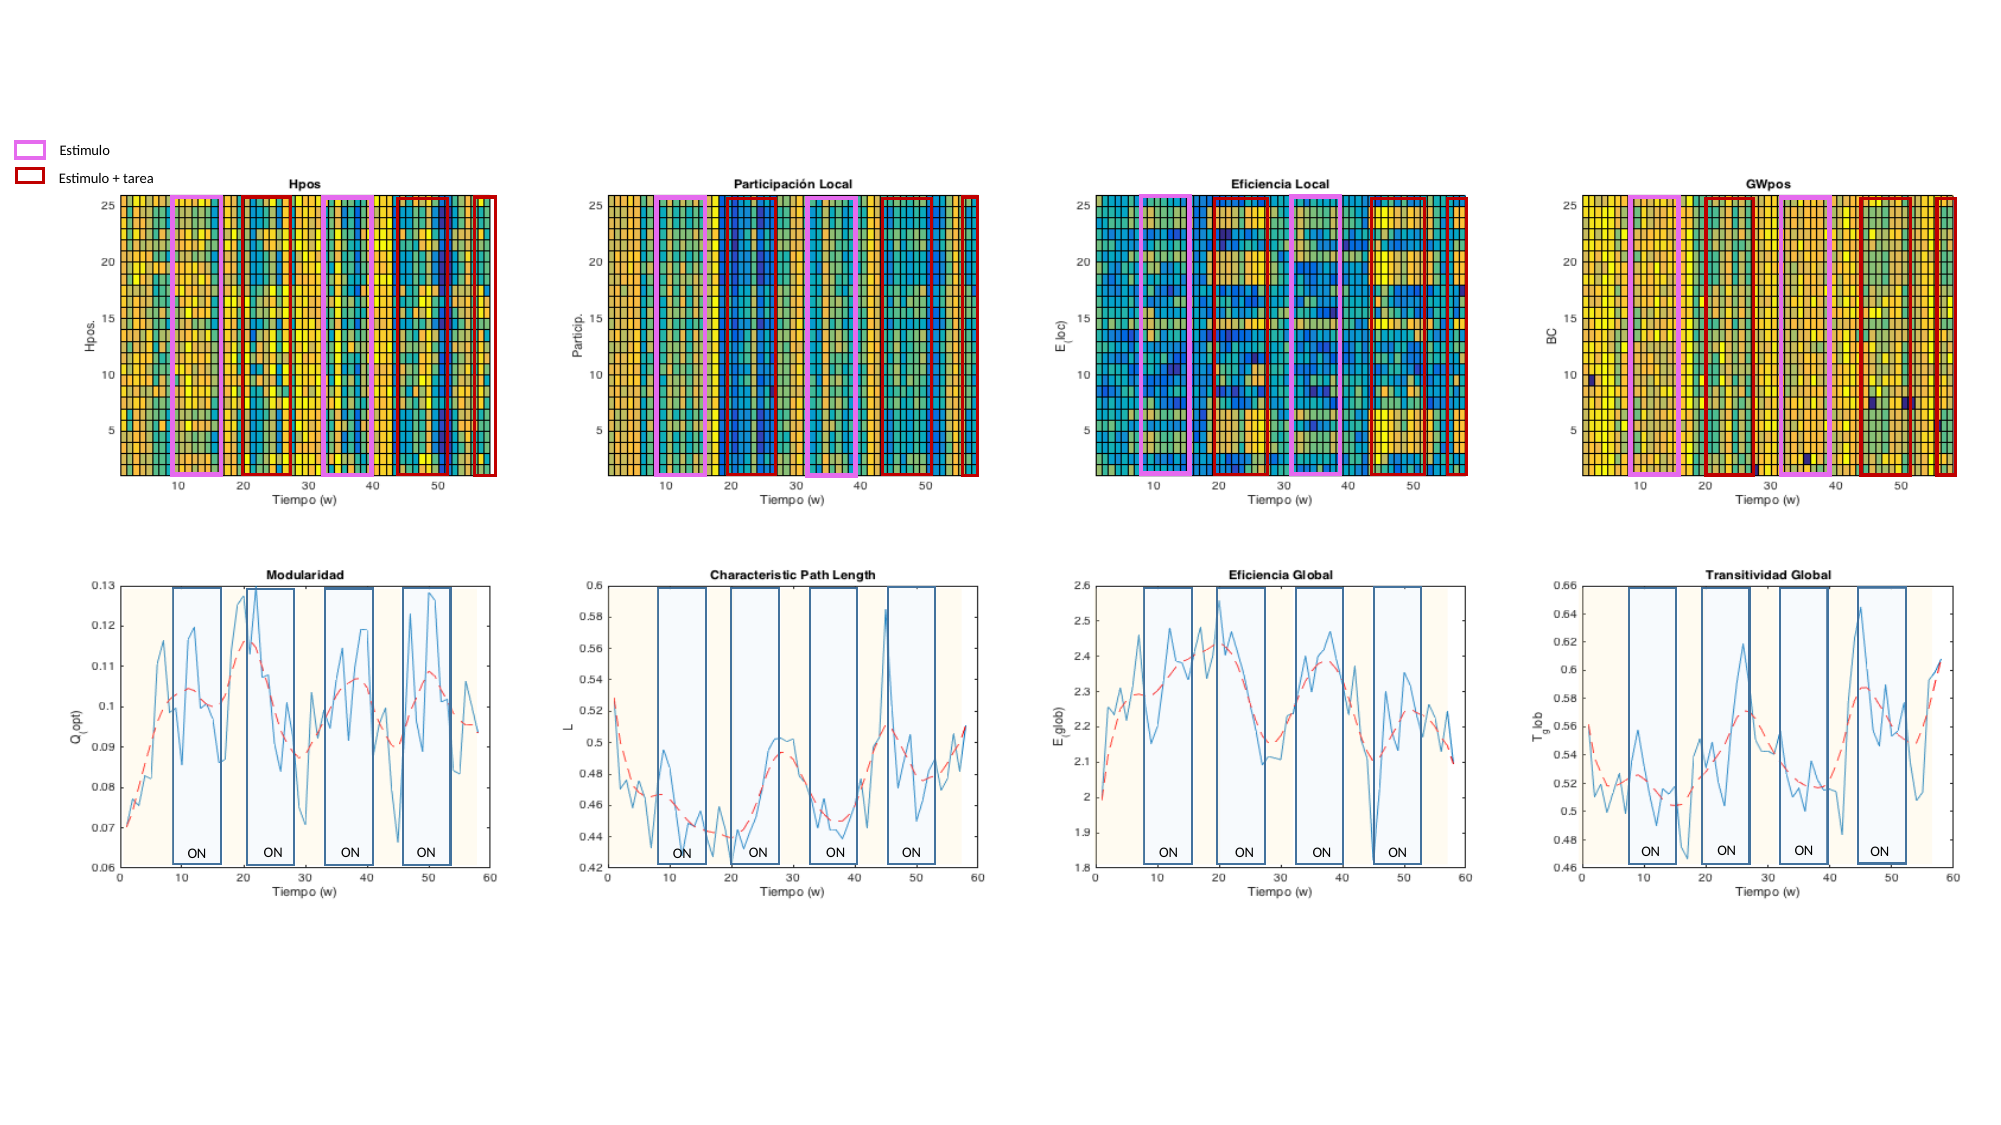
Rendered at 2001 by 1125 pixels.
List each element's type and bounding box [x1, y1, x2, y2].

picture [0, 133, 2000, 959]
